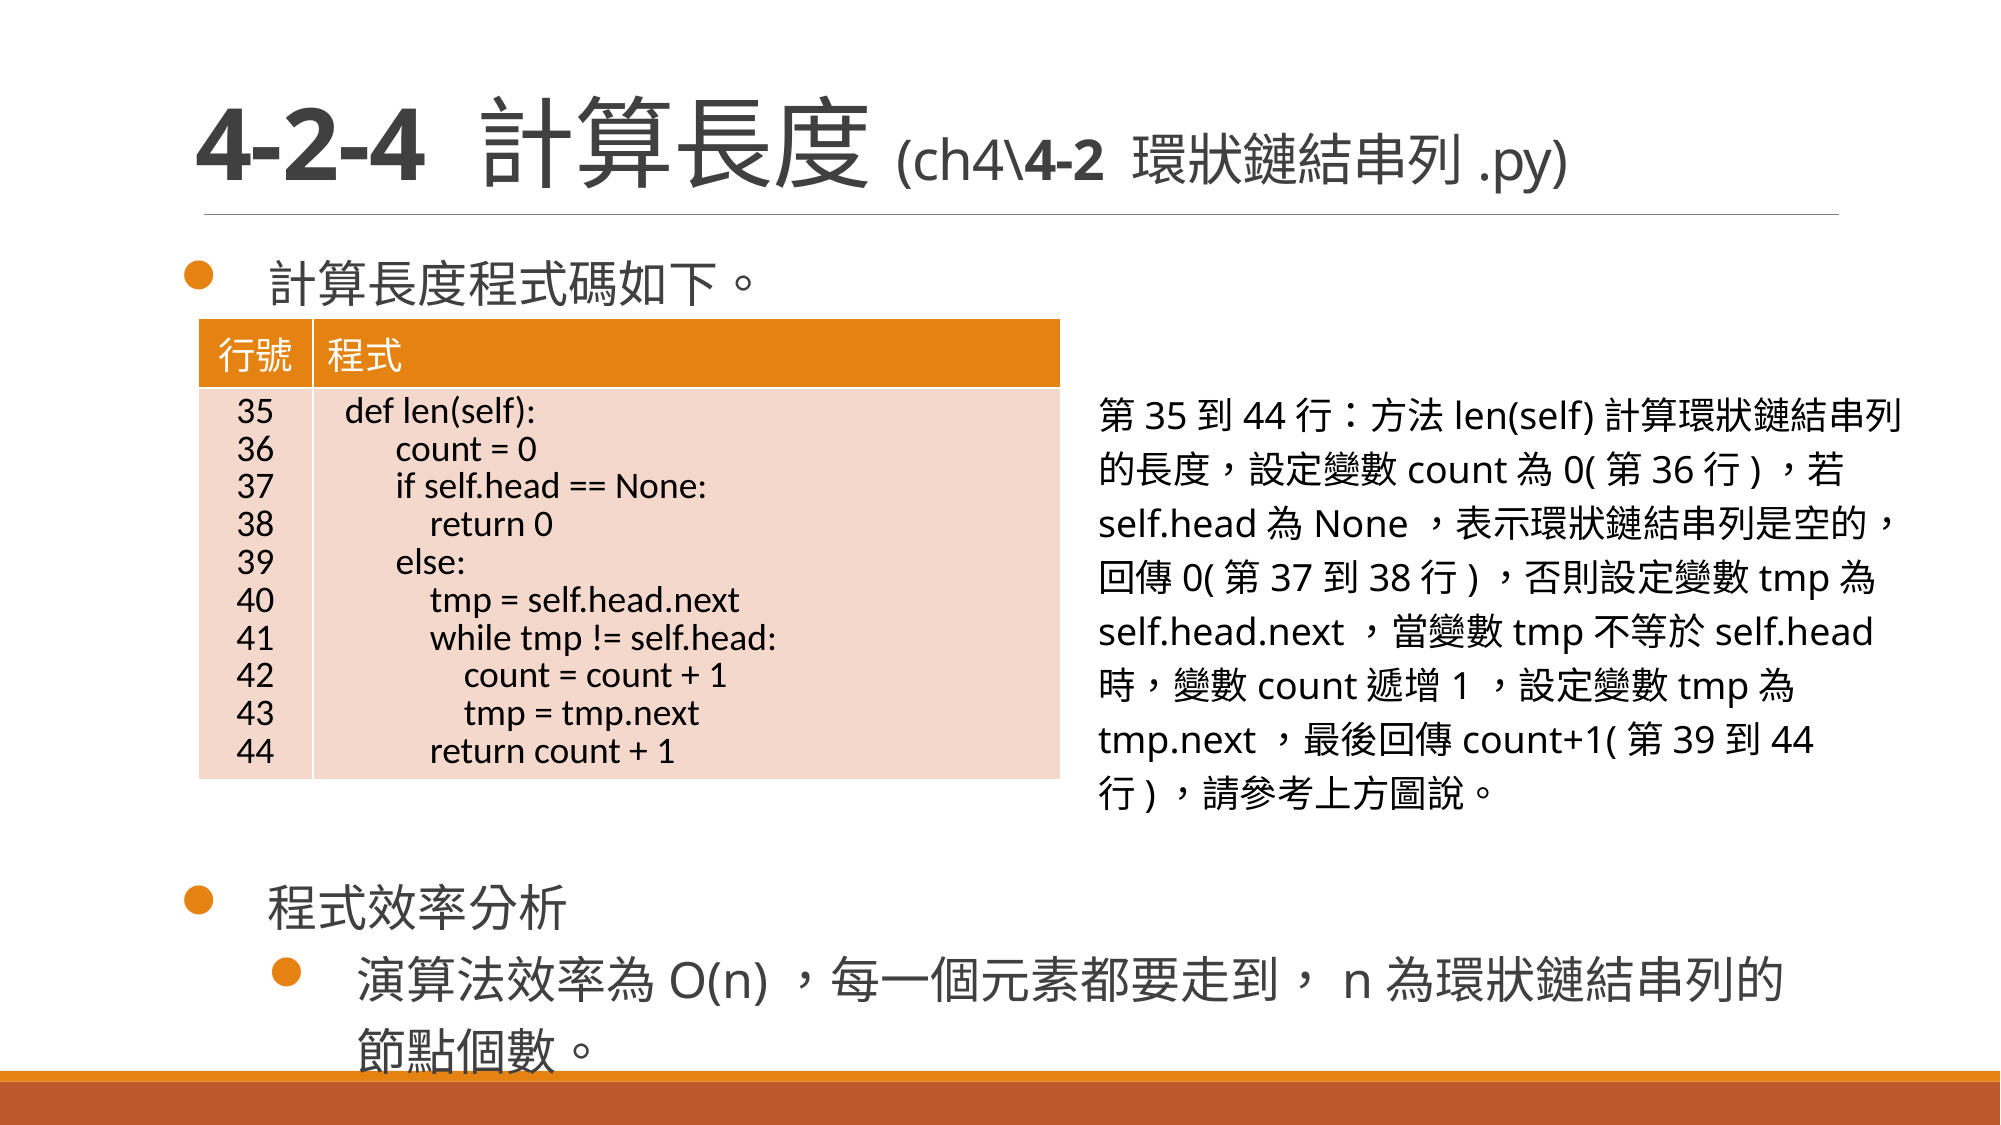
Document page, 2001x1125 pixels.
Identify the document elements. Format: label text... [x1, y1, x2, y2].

table_header 程式 [314, 319, 1060, 387]
table_cell def len(self): count = 0 if self.head == None: return 0 else: tmp = self.head.next while tmp != self.head: count = count + 1 tmp = tmp.next return count + 1 [314, 389, 1060, 779]
table_header 行號 [199, 319, 312, 387]
list 計算長度程式碼如下。 程式效率分析 演算法效率為O(n)，每一個元素都要走到，n為環狀鏈結串列的節點個數。 [180, 214, 1830, 1074]
table_cell 35 36 37 38 39 40 41 42 43 44 [199, 389, 312, 779]
title 4-2-4 計算長度(ch4\4-2 環狀鏈結串列.py) [180, 47, 1830, 209]
text_box 第35到44行：方法len(self)計算環狀鏈結串列的長度，設定變數count為0(第36行)，若self.head為None，表示環狀鏈結串列是空的，回傳0(第37到38行)，否則設定變數tmp為self.head.next，當變數tmp不等於self.head時，變數count遞增1，設定變數tmp為tmp.next，最後回傳count+1(第39到44行)，請參考上方圖說。 [1083, 375, 1935, 822]
